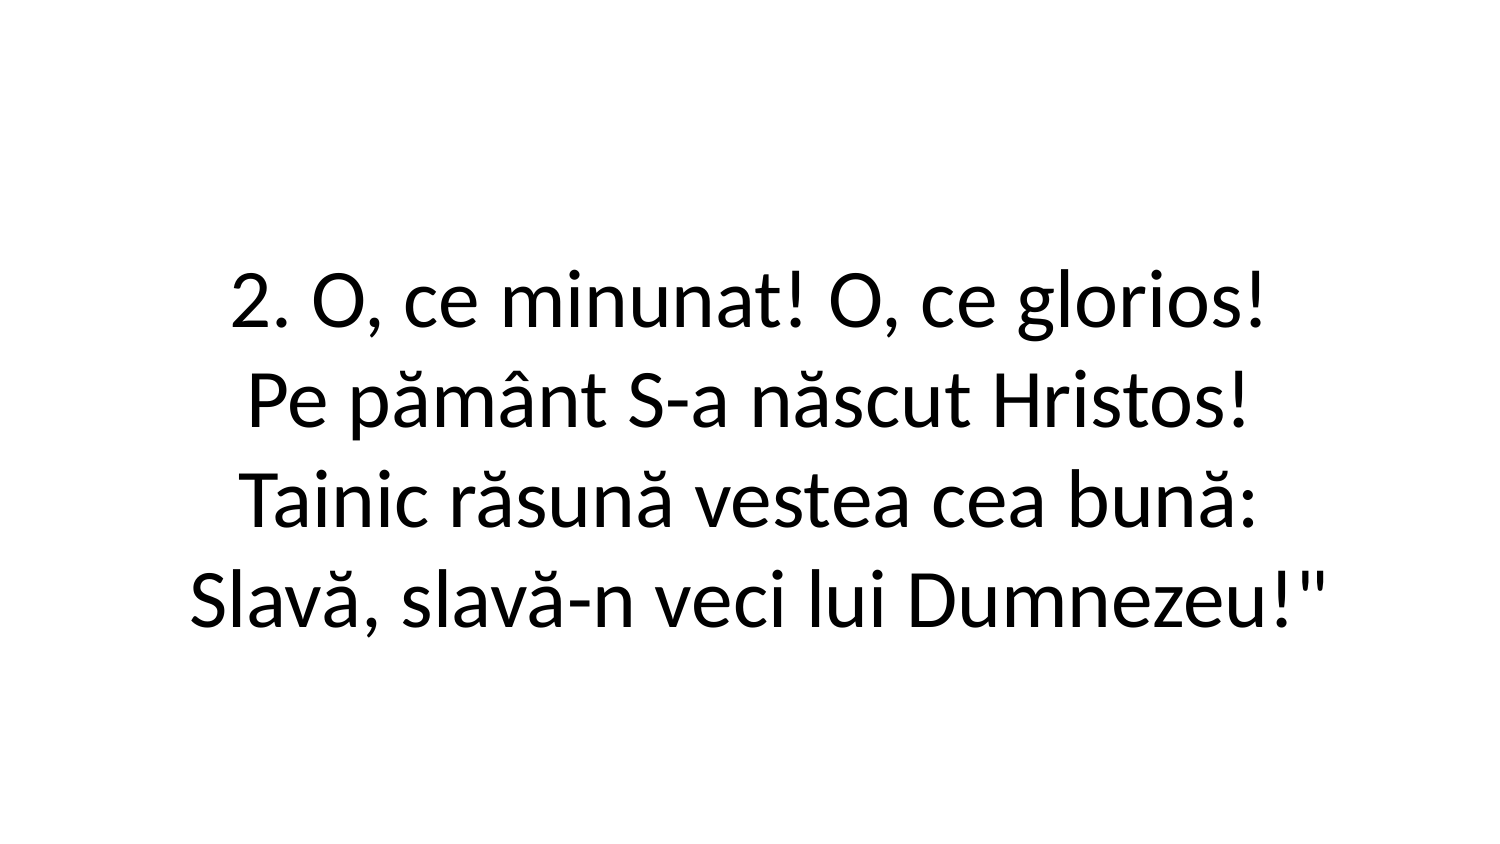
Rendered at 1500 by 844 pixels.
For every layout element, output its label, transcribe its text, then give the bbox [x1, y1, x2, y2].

text_box 2. O, ce minunat! O, ce glorios! Pe pământ S-a născut Hristos! Tainic răsună vestea cea bună: Slavă, slavă-n veci lui Dumnezeu!" [155, 192, 1345, 652]
